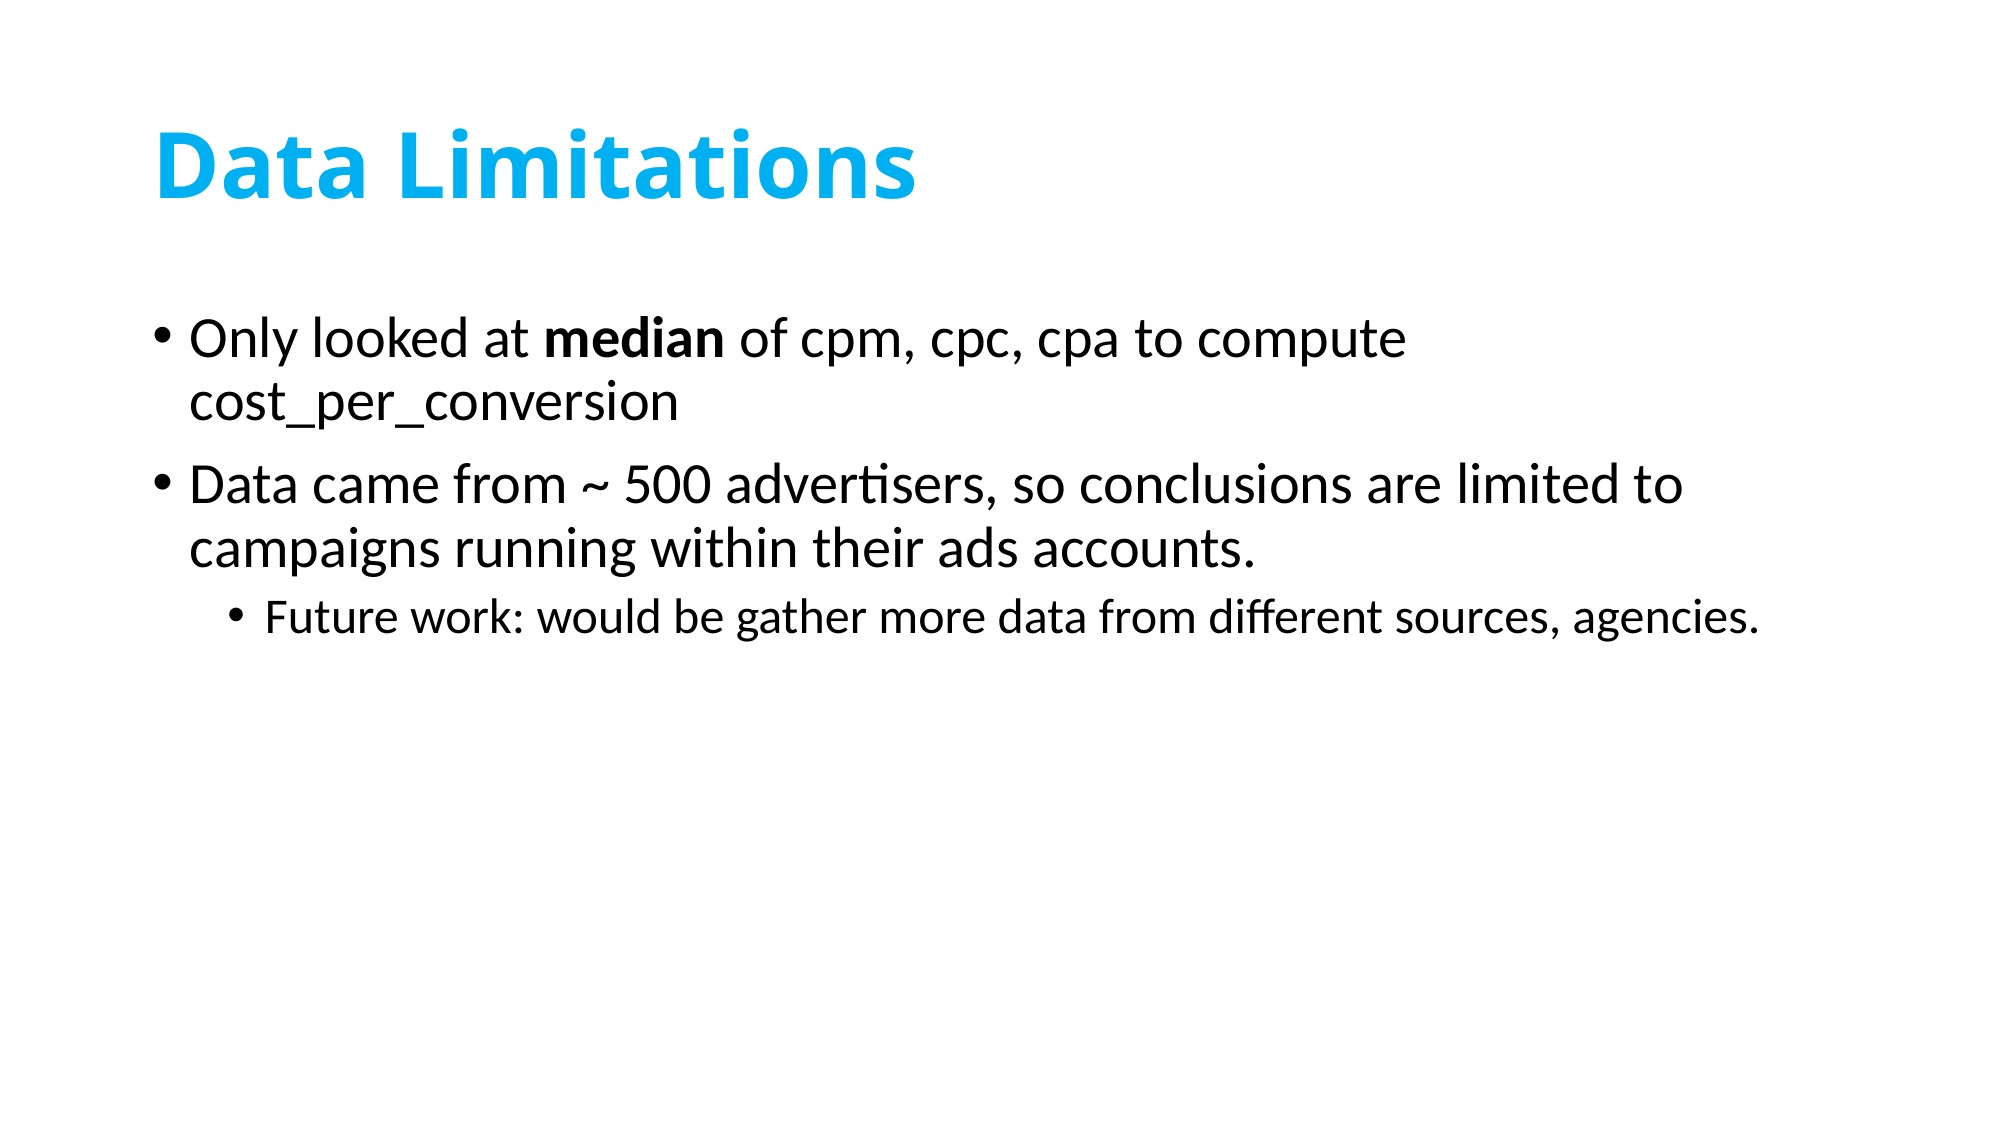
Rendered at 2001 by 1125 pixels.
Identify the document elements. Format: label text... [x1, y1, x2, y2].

list Only looked at median of cpm, cpc, cpa to compute cost_per_conversion Data came from ~ 500 advertisers, so conclusions are limited to campaigns running within their ads accounts. Future work: would be gather more data from different sources, agencies. [137, 299, 1863, 1014]
title Data Limitations [137, 59, 1863, 278]
